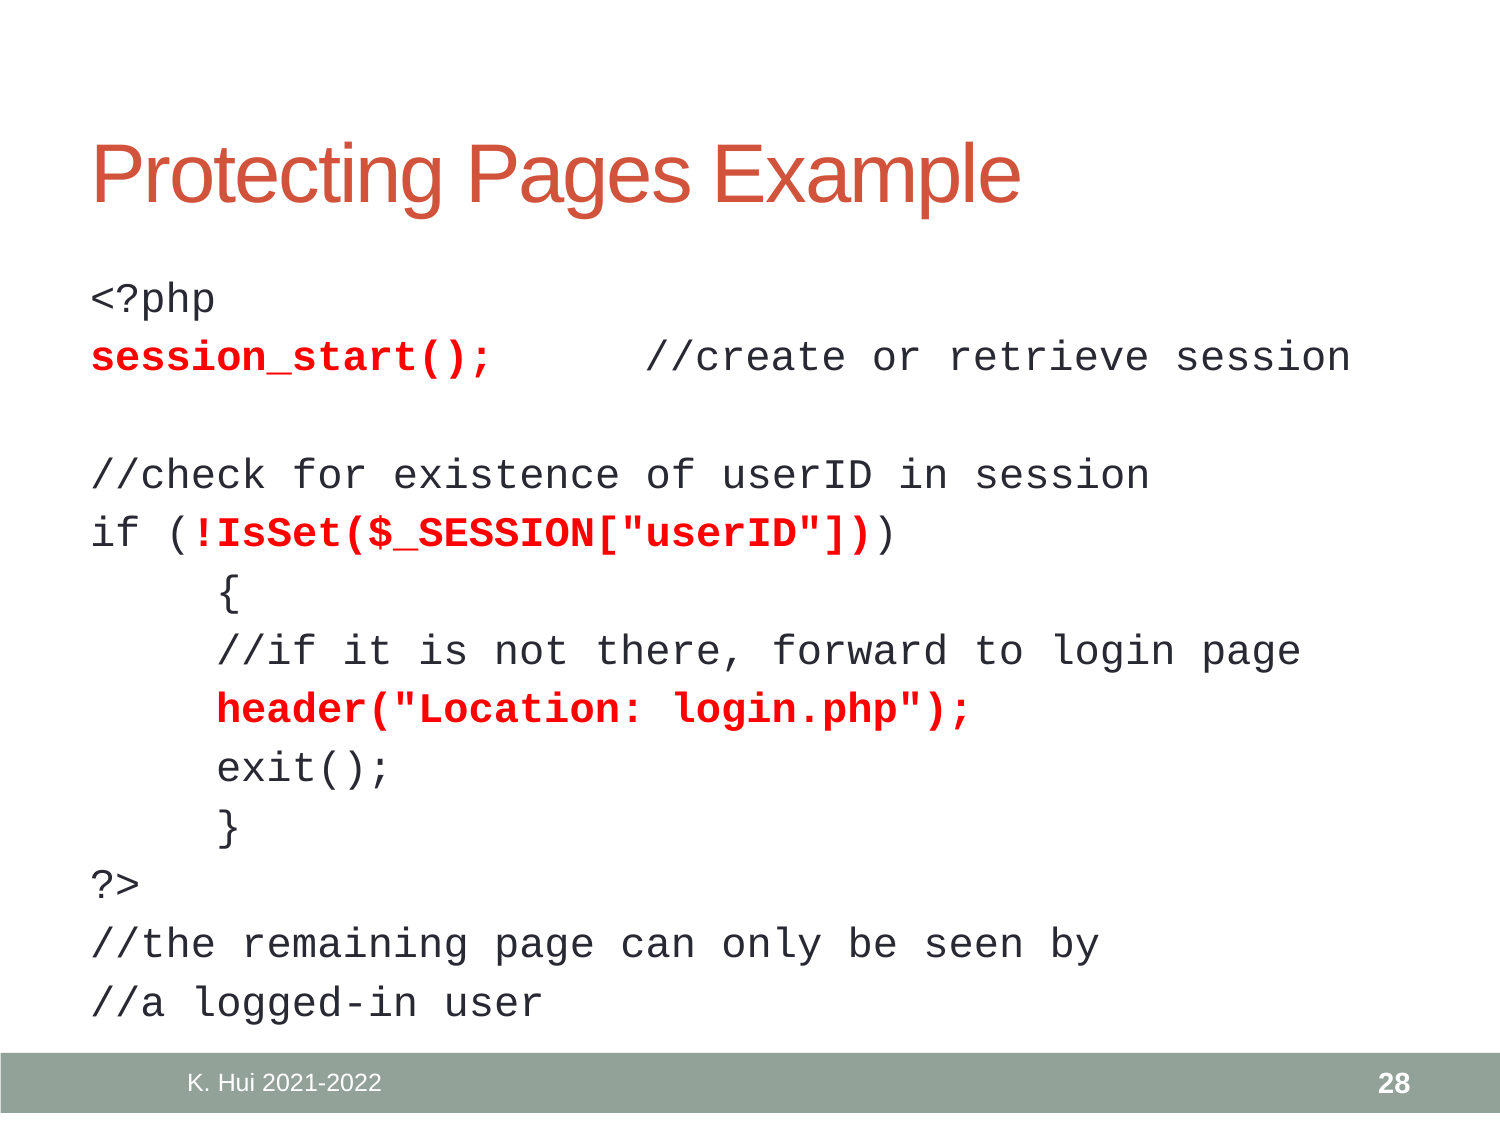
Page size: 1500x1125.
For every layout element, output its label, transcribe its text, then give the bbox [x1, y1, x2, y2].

slide_number 28 [1250, 1054, 1426, 1109]
footer K. Hui 2021-2022 [75, 1054, 494, 1109]
list <?php session_start(); //create or retrieve session //check for existence of userID in session if (!IsSet($_SESSION["userID"])) { //if it is not there, forward to login page header("Location: login.php"); exit(); } ?> //the remaining page can only be seen by //a logged-in user [75, 262, 1425, 1036]
title Protecting Pages Example [75, 87, 1425, 250]
